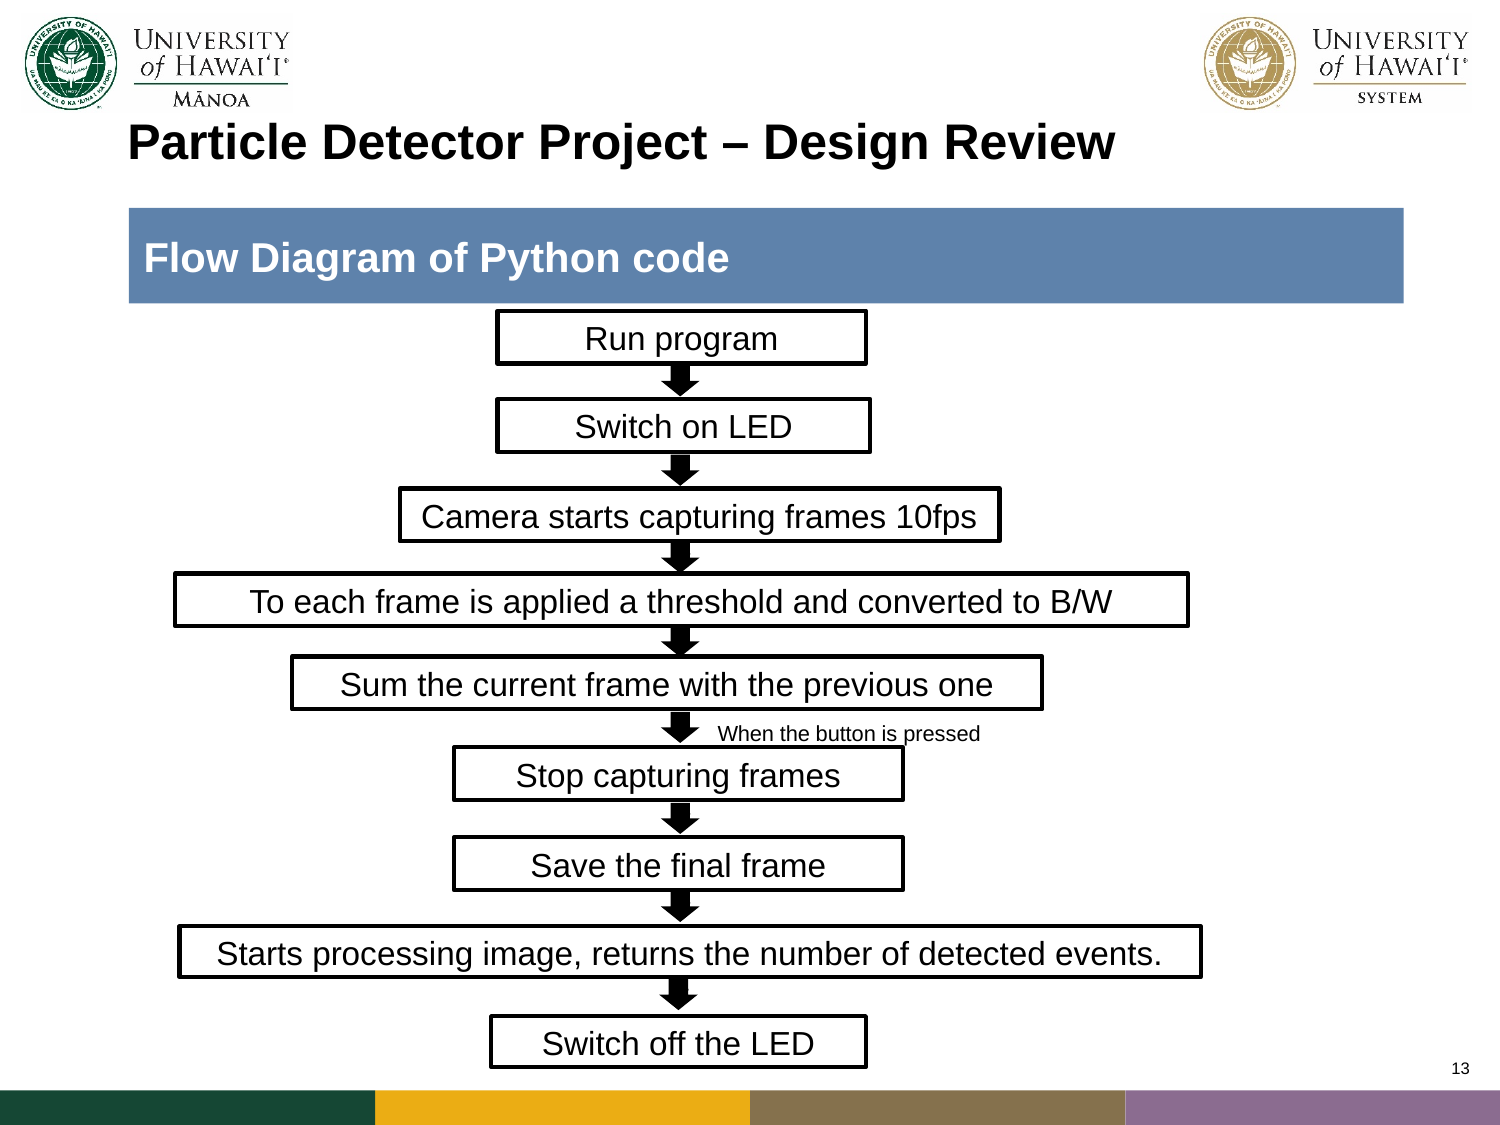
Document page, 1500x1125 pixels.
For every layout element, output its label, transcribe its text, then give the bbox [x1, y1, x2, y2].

text_box Switch on LED [495, 397, 872, 454]
text_box When the button is pressed [702, 712, 996, 754]
text_box Sum the current frame with the previous one [290, 654, 1044, 711]
text_box c [660, 802, 700, 834]
text_box [660, 711, 700, 743]
text_box [660, 454, 700, 486]
picture [20, 12, 293, 113]
text_box [1126, 1090, 1500, 1125]
text_box [660, 365, 700, 397]
text_box To each frame is applied a threshold and converted to B/W [173, 571, 1190, 628]
text_box c [659, 979, 698, 1011]
text_box c [660, 542, 700, 571]
text_box Run program [495, 309, 868, 366]
text_box Camera starts capturing frames 10fps [398, 486, 1002, 543]
text_box Stop capturing frames [452, 745, 905, 802]
text_box Switch off the LED [489, 1014, 868, 1069]
text_box [376, 1090, 750, 1125]
picture [1200, 12, 1472, 113]
text_box Particle Detector Project – Design Review [112, 95, 1404, 184]
text_box Flow Diagram of Python code [128, 207, 1404, 304]
text_box Starts processing image, returns the number of detected events. [177, 924, 1203, 979]
text_box [660, 628, 700, 657]
slide_number 13 [1162, 1050, 1500, 1088]
text_box Save the final frame [452, 835, 905, 892]
text_box c [660, 890, 700, 923]
text_box [0, 1090, 376, 1125]
text_box [750, 1090, 1126, 1125]
